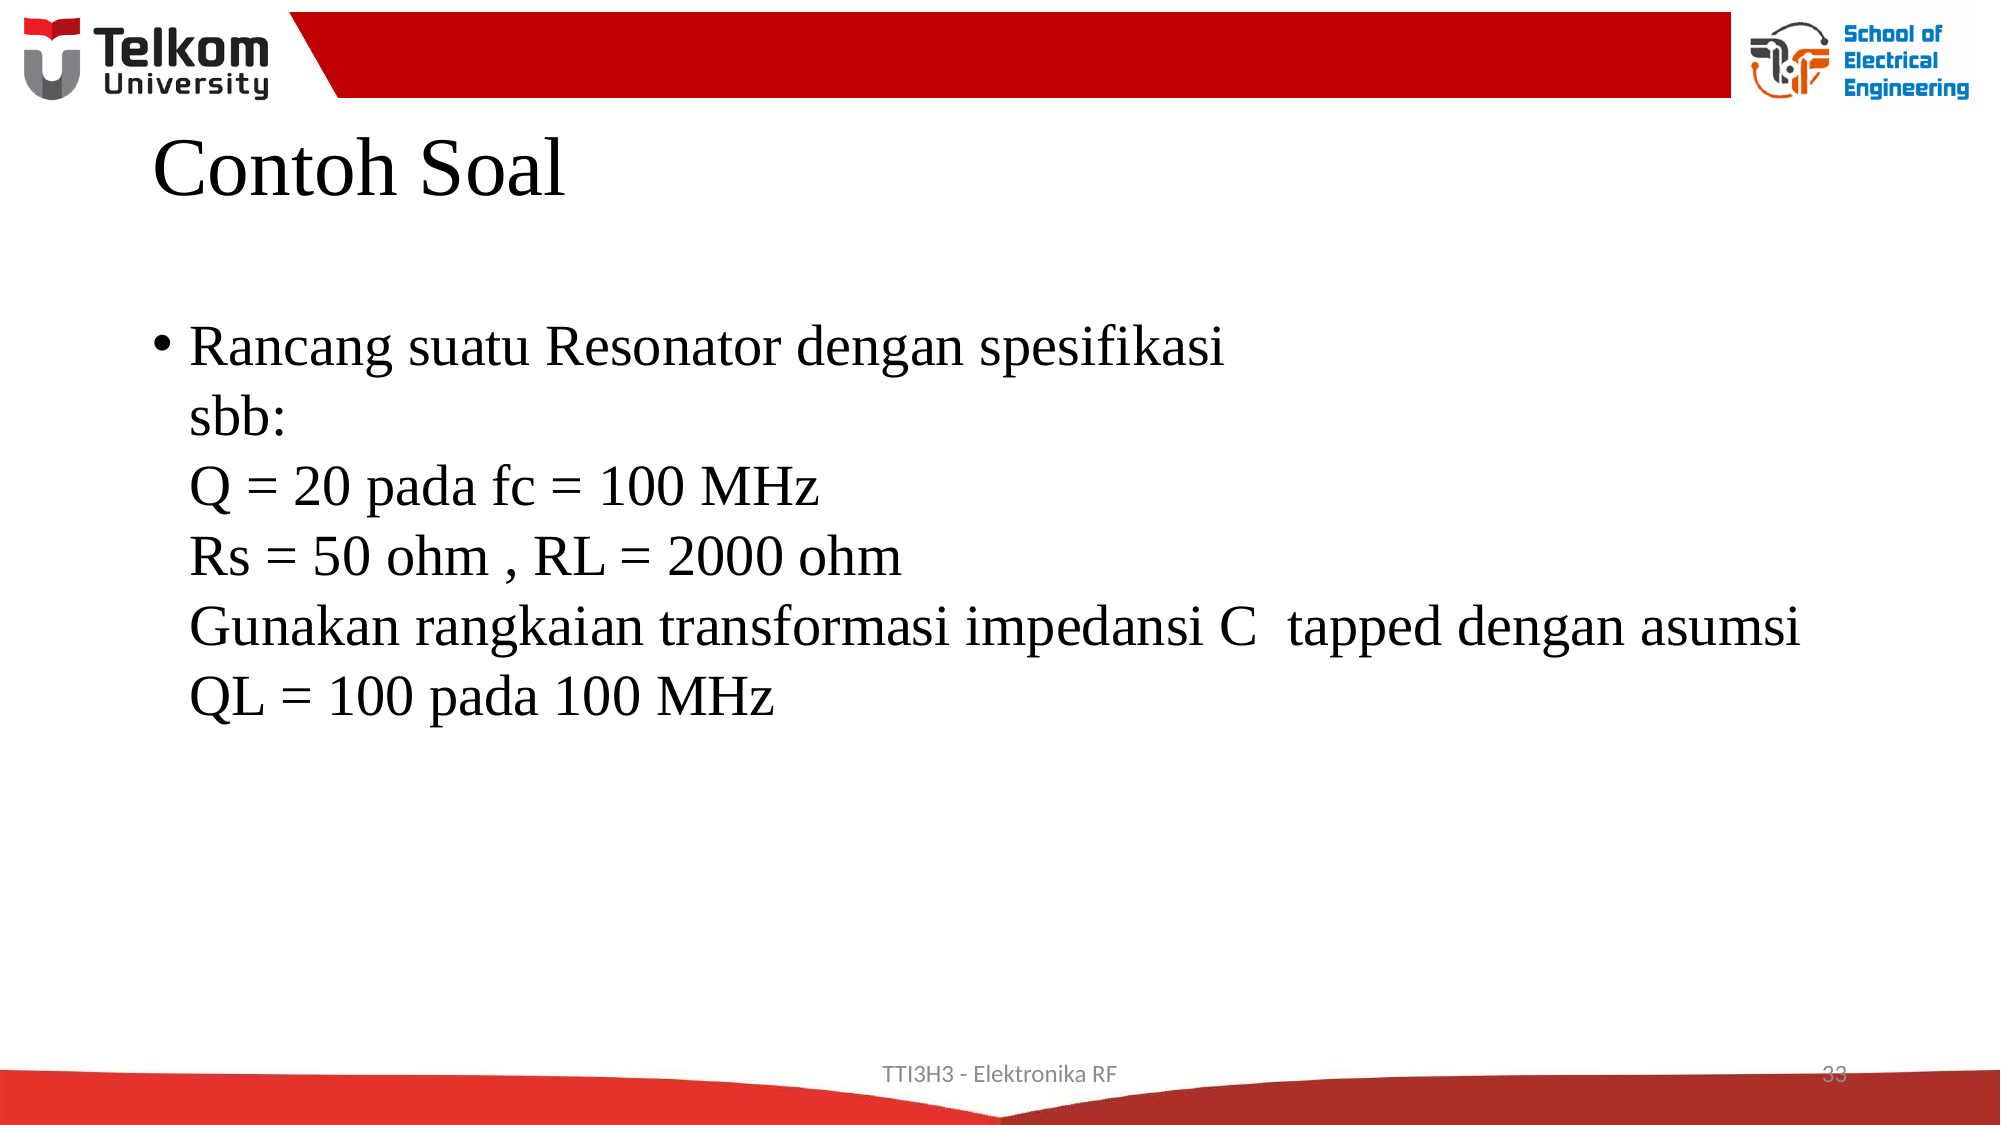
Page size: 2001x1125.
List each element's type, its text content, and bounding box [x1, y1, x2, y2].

picture [1728, 0, 1977, 116]
picture [0, 1068, 2000, 1125]
picture [21, 16, 271, 102]
footer TTI3H3 - Elektronika RF [662, 1042, 1338, 1103]
list Rancang suatu Resonator dengan spesifikasi sbb: Q = 20 pada fc = 100 MHz Rs = 50 ohm , RL = 2000 ohm Gunakan rangkaian transformasi impedansi C tapped dengan asumsi QL = 100 pada 100 MHz [137, 299, 1863, 1014]
title Contoh Soal [137, 59, 1863, 278]
slide_number 33 [1412, 1042, 1863, 1103]
